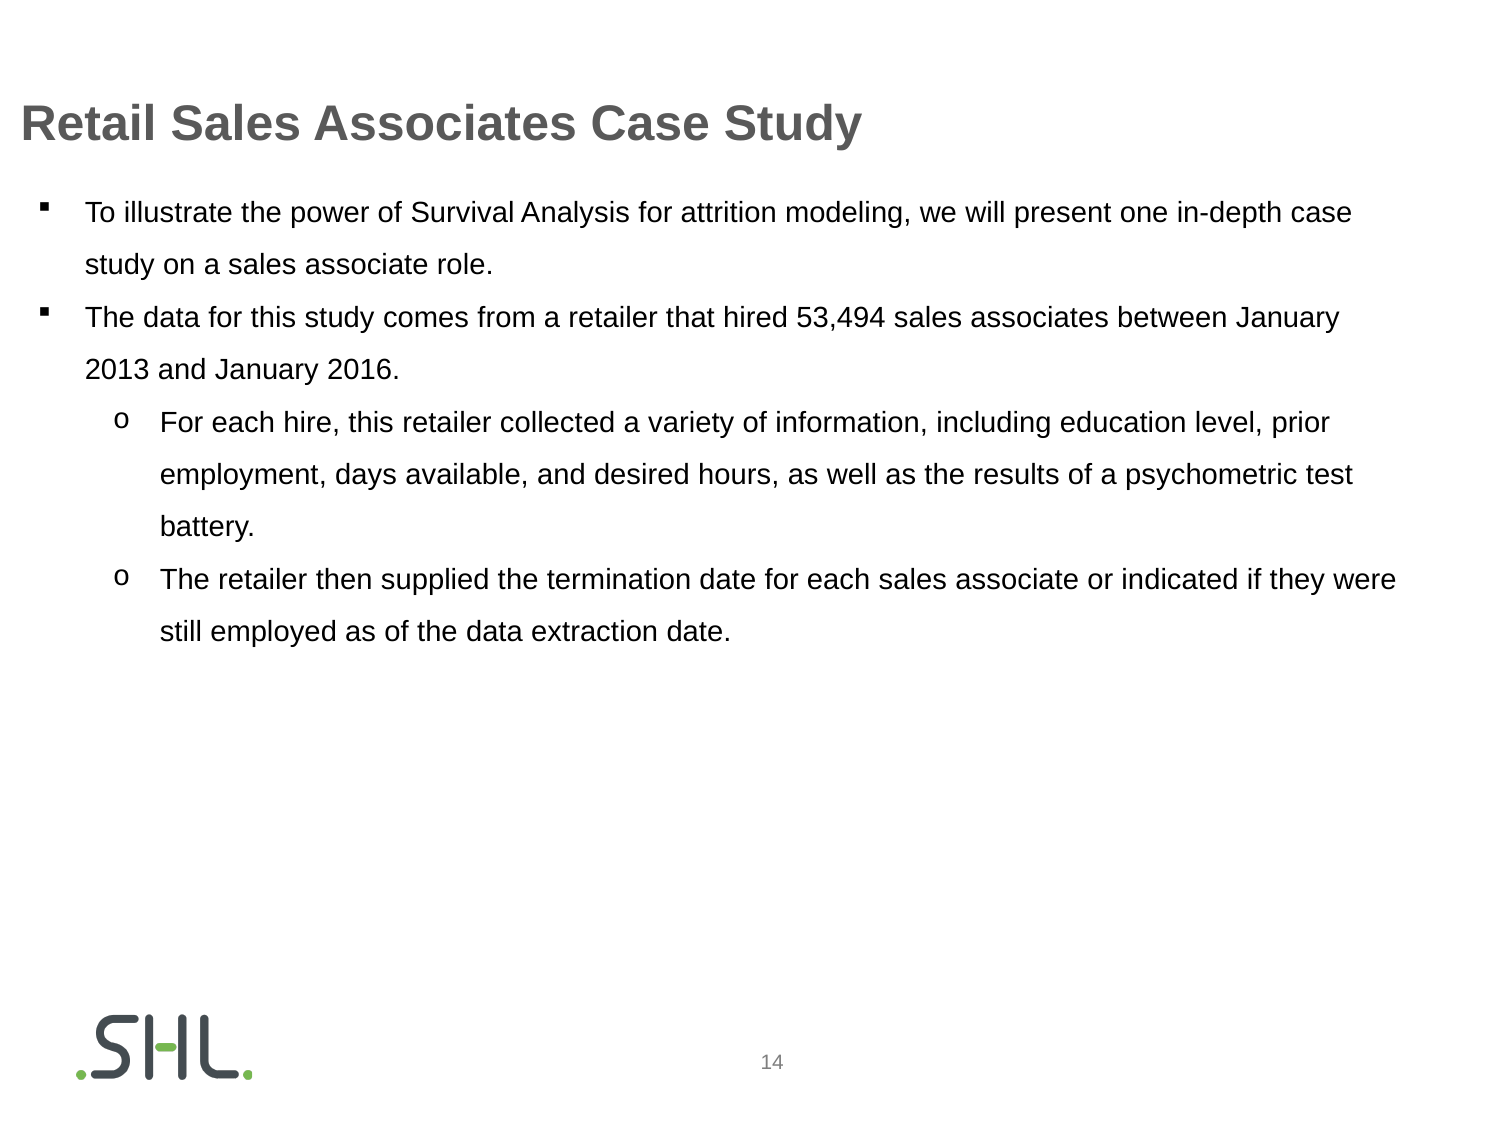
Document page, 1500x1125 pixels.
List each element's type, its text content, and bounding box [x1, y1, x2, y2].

picture [76, 1014, 253, 1089]
title Retail Sales Associates Case Study [20, 31, 1371, 159]
text_box To illustrate the power of Survival Analysis for attrition modeling, we will present one in-depth case study on a sales associate role. The data for this study comes from a retailer that hired 53,494 sales associates between January 2013 and January 2016. For each hire, this retailer collected a variety of information, including education level, prior employment, days available, and desired hours, as well as the results of a psychometric test battery. The retailer then supplied the termination date for each sales associate or indicated if they were still employed as of the data extraction date. [37, 175, 1407, 648]
